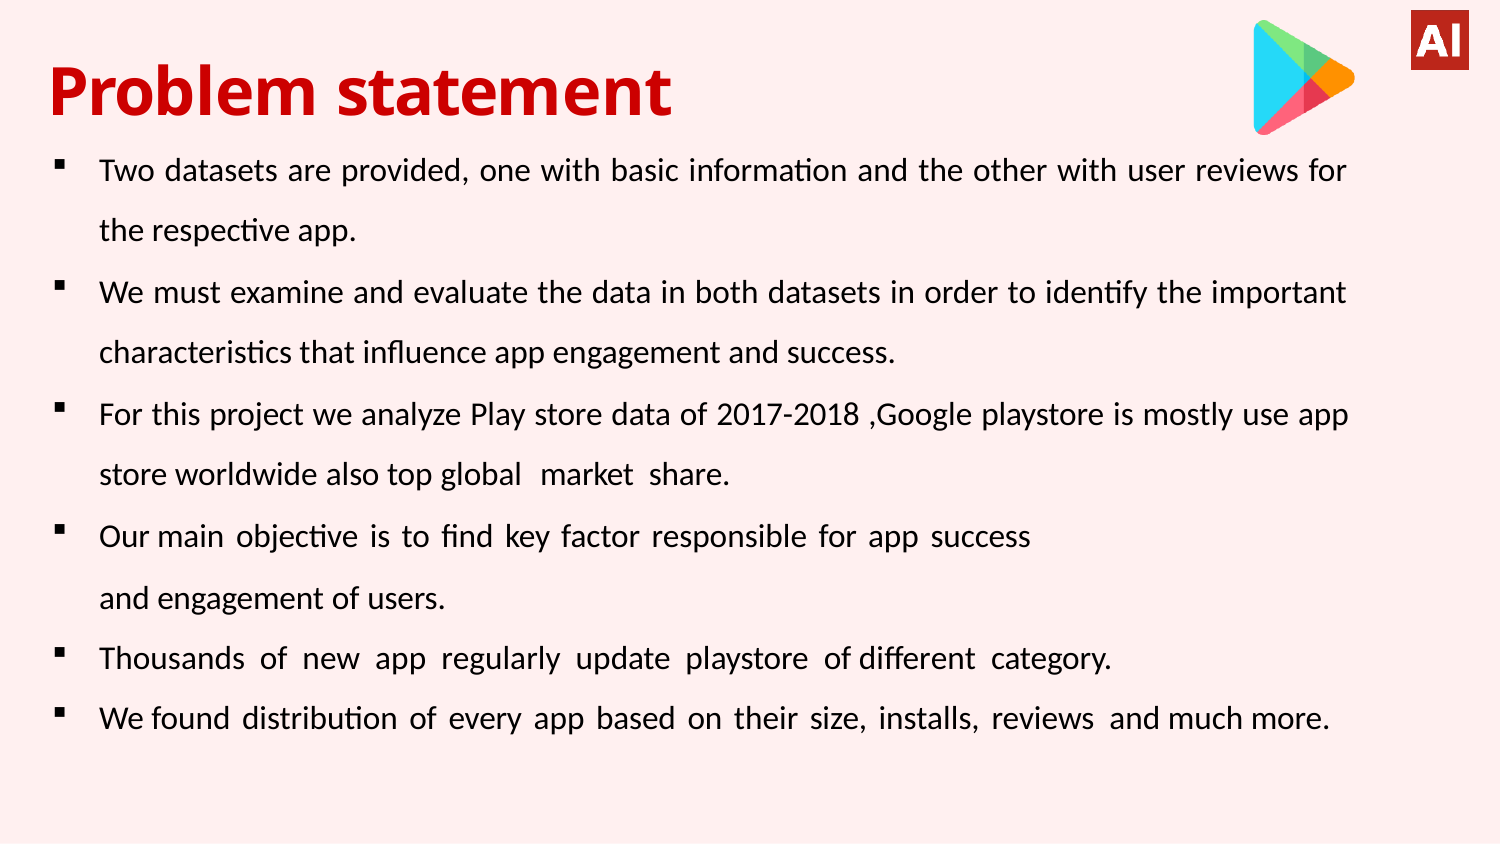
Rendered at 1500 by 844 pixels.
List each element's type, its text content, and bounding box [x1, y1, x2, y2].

text_box Two datasets are provided, one with basic information and the other with user reviews for the respective app. We must examine and evaluate the data in both datasets in order to identify the important characteristics that influence app engagement and success. For this project we analyze Play store data of 2017-2018 ,Google playstore is mostly use app store worldwide also top global market share. Our main objective is to find key factor responsible for app success and engagement of users. Thousands of new app regularly update playstore of different category. We found distribution of every app based on their size, installs, reviews and much more. [50, 84, 1350, 737]
title Problem statement [0, 46, 762, 190]
picture [1246, 20, 1362, 136]
picture [1411, 10, 1469, 70]
